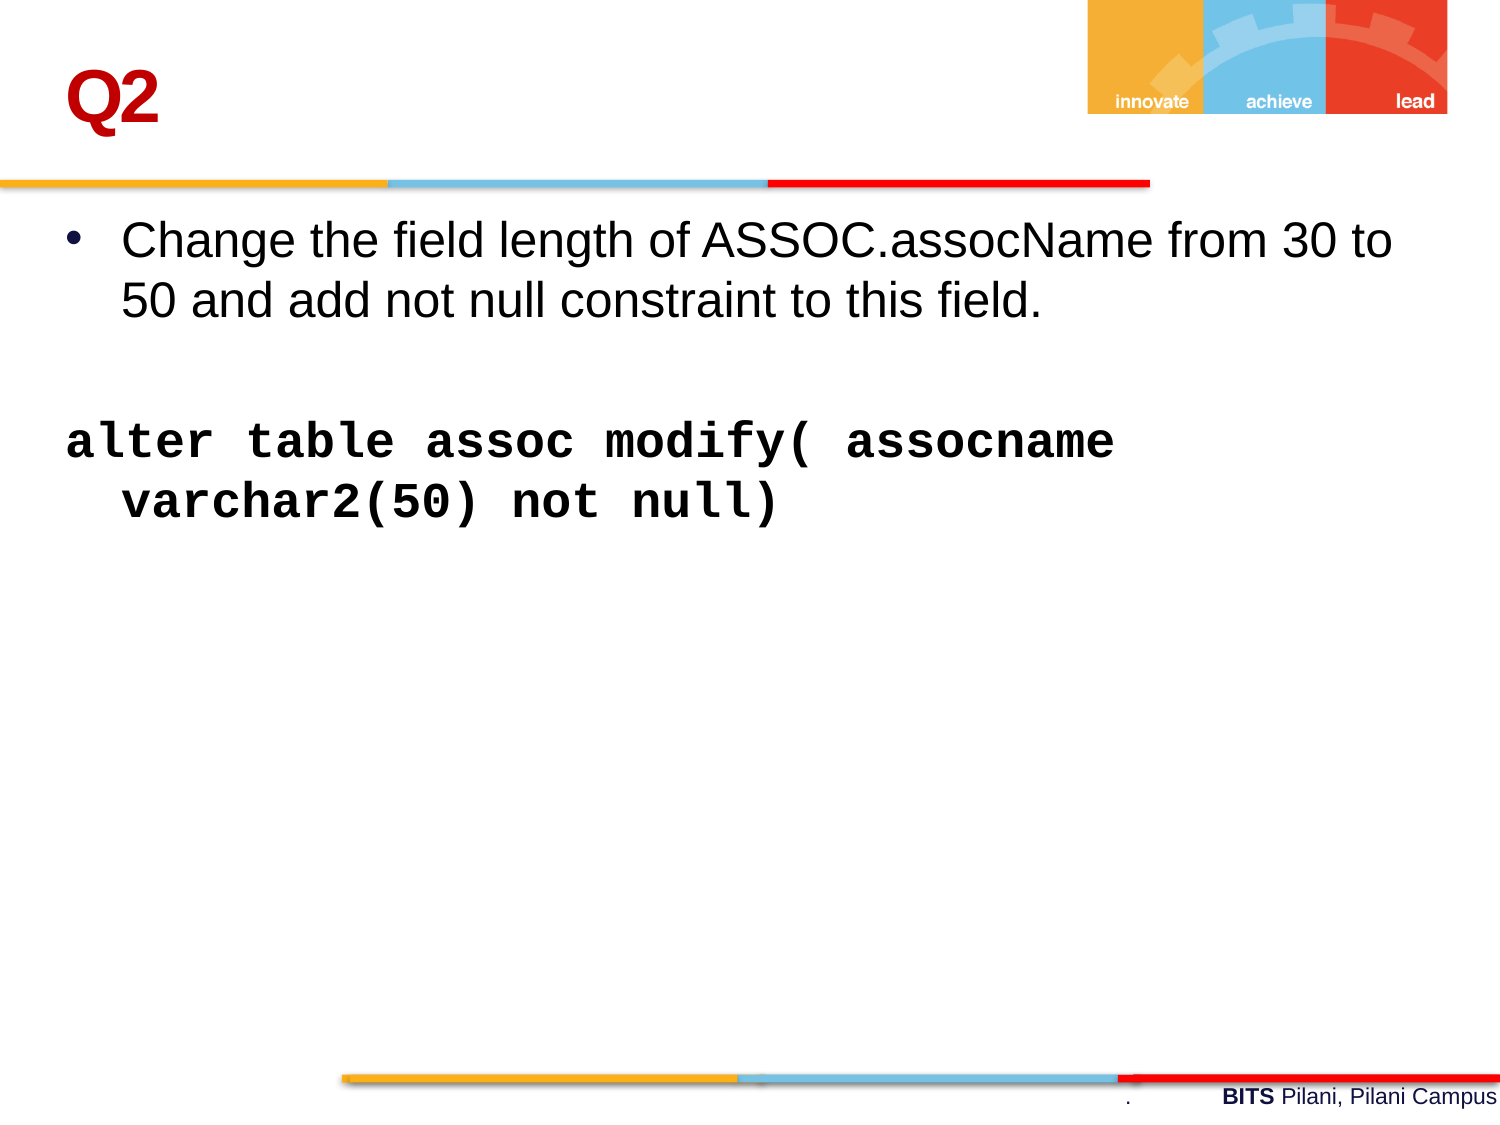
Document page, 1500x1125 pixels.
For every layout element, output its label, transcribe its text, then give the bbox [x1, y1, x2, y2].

picture [1087, 0, 1448, 114]
list Change the field length of ASSOC.assocName from 30 to 50 and add not null constraint to this field. alter table assoc modify( assocname varchar2(50) not null) [49, 199, 1463, 1038]
list Q2 [49, 24, 1088, 176]
